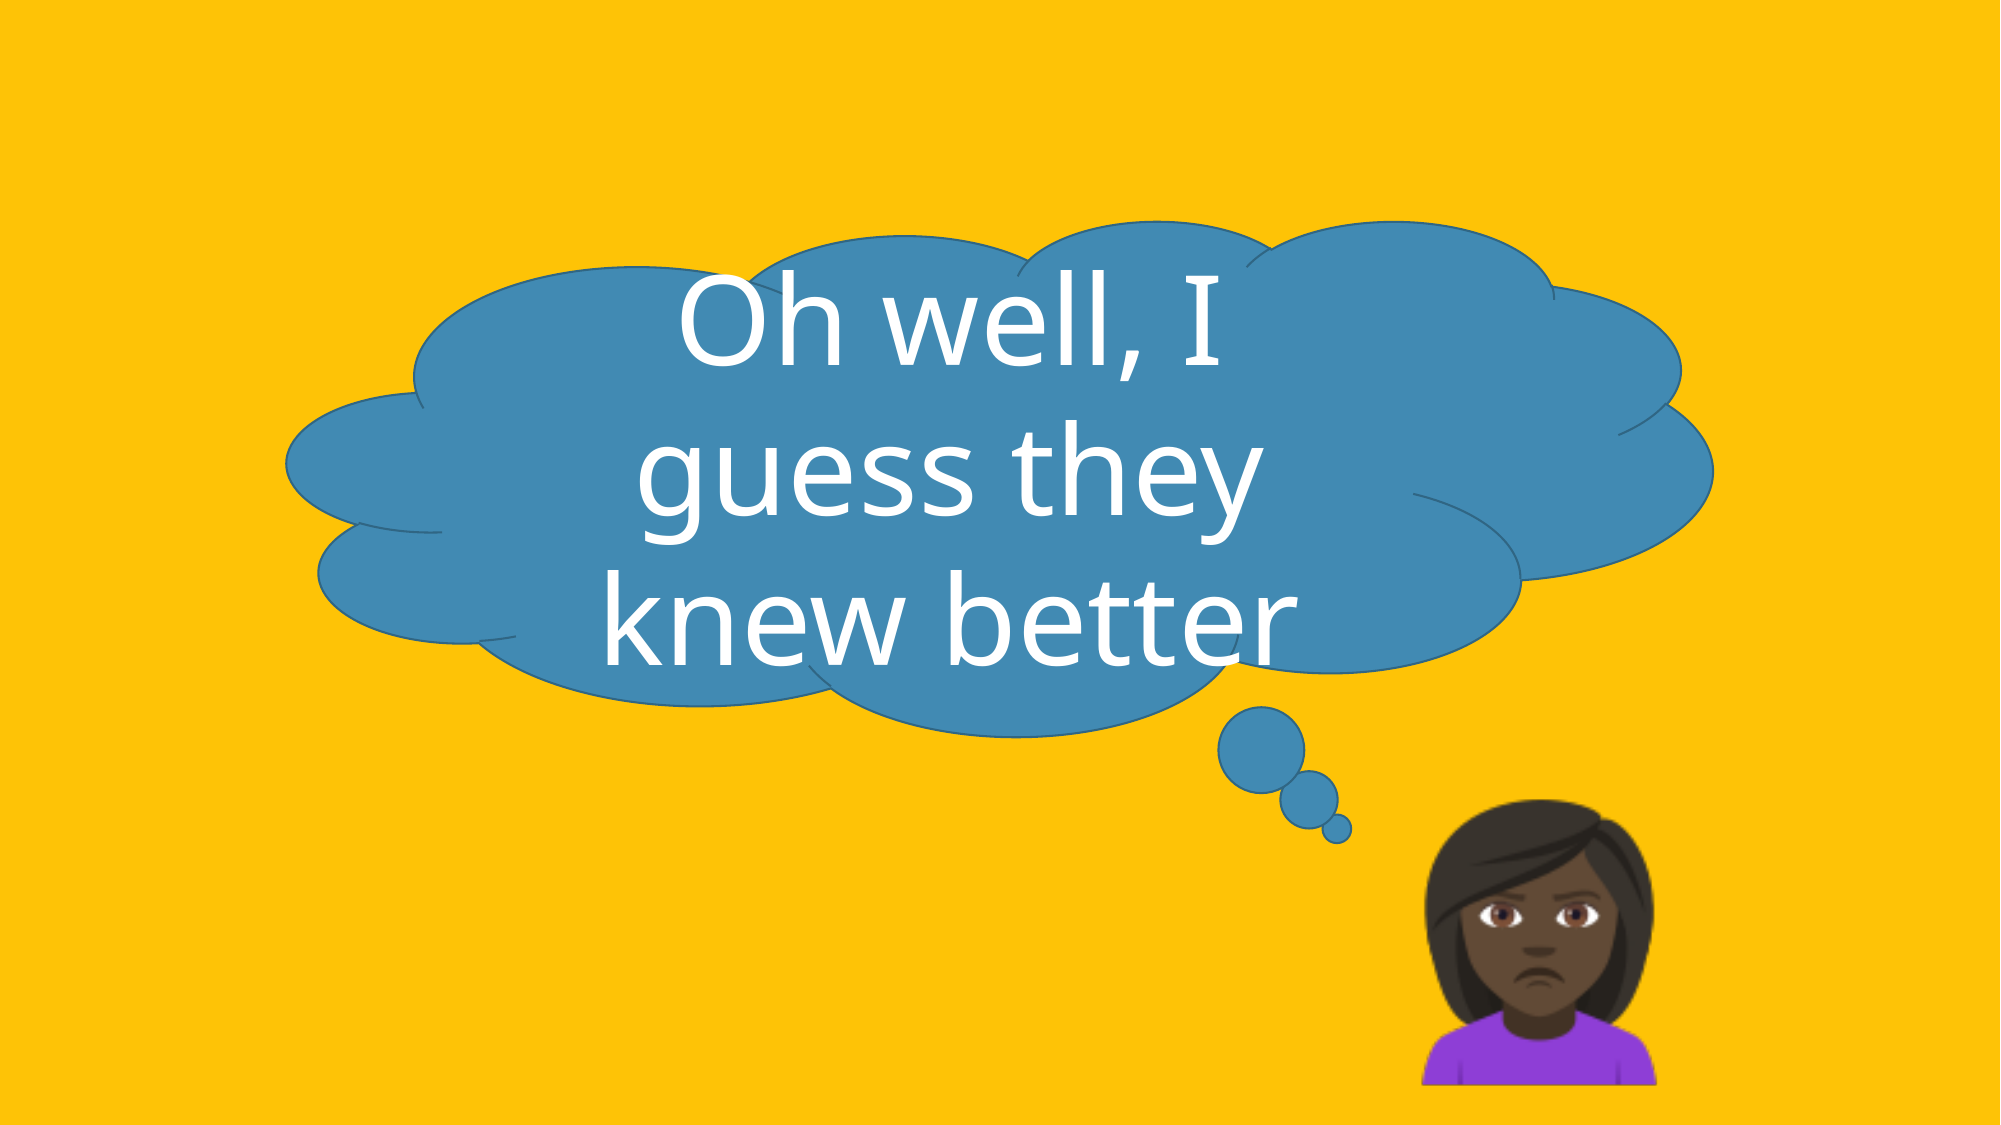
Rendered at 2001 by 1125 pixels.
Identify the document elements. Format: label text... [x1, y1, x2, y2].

picture [1377, 770, 1703, 1096]
text_box Oh well, I guess they knew better [1217, 706, 1353, 845]
text_box Oh well, I guess they knew better [285, 220, 1715, 739]
